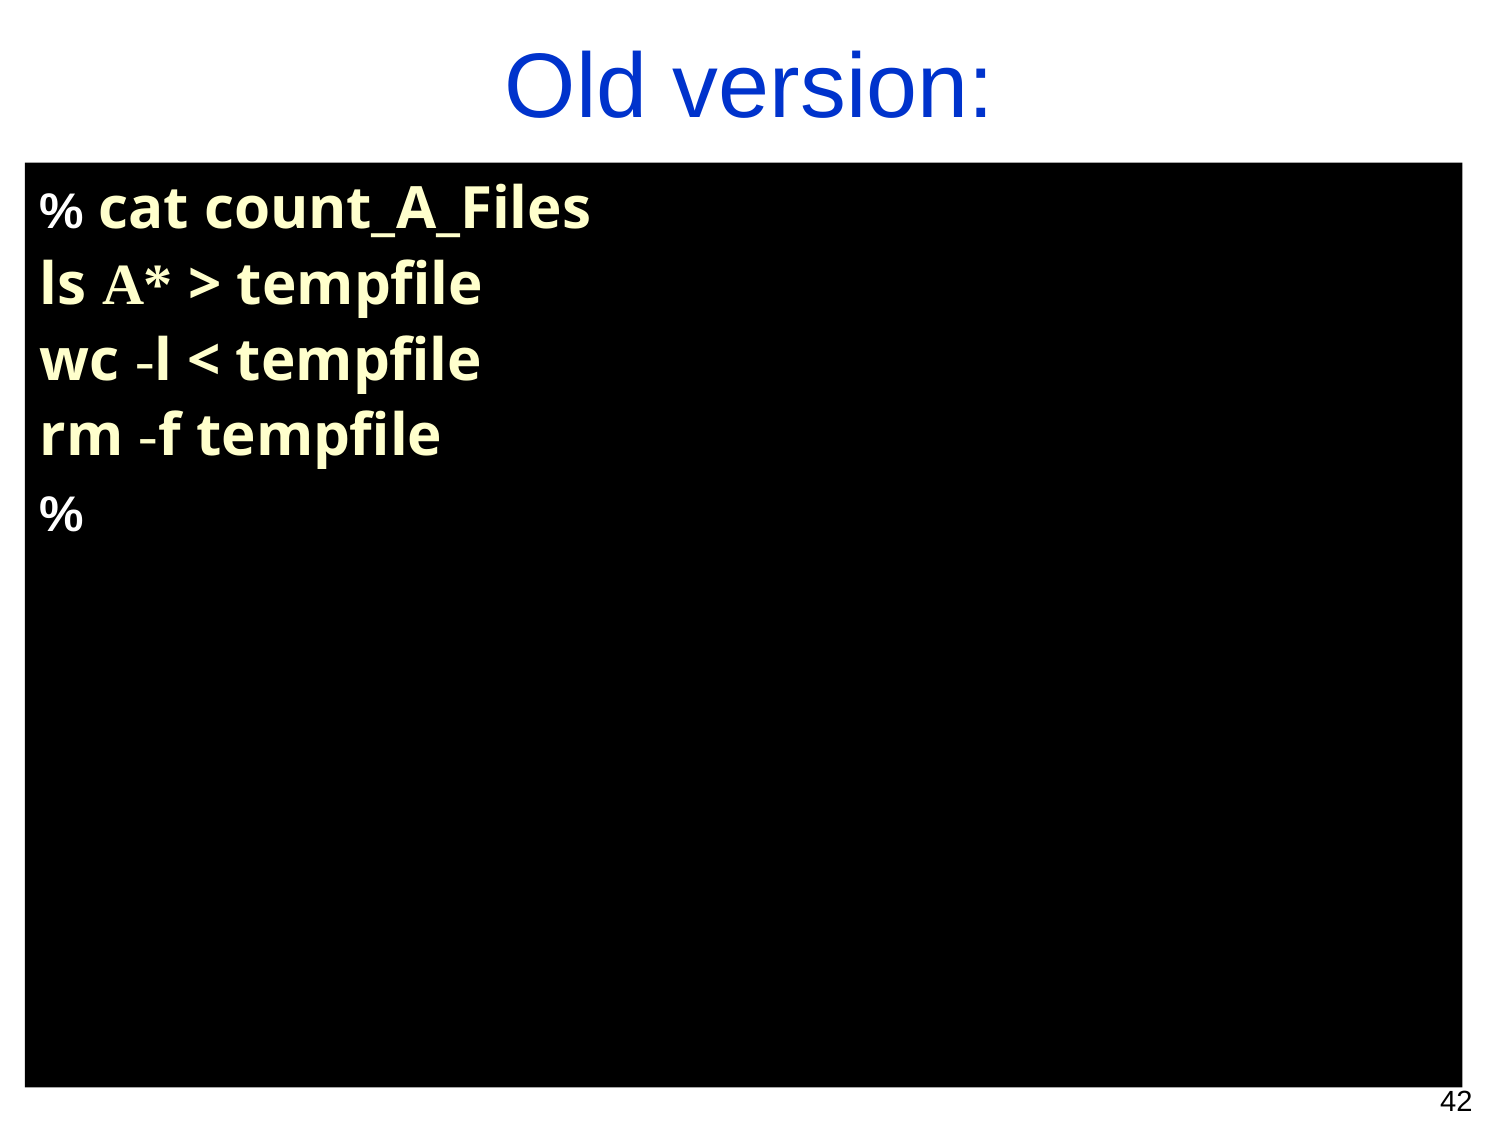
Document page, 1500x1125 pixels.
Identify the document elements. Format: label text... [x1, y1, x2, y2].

text_box 42 [1412, 1074, 1488, 1125]
list % cat count_A_Files ls A* > tempfile wc -l < tempfile rm -f tempfile % cat ls $* > -l < temp -f temp % chm u+ ci A* % ./count A* [^A]*.c 11 % [24, 162, 1463, 1088]
title Old version: [0, 24, 1500, 138]
